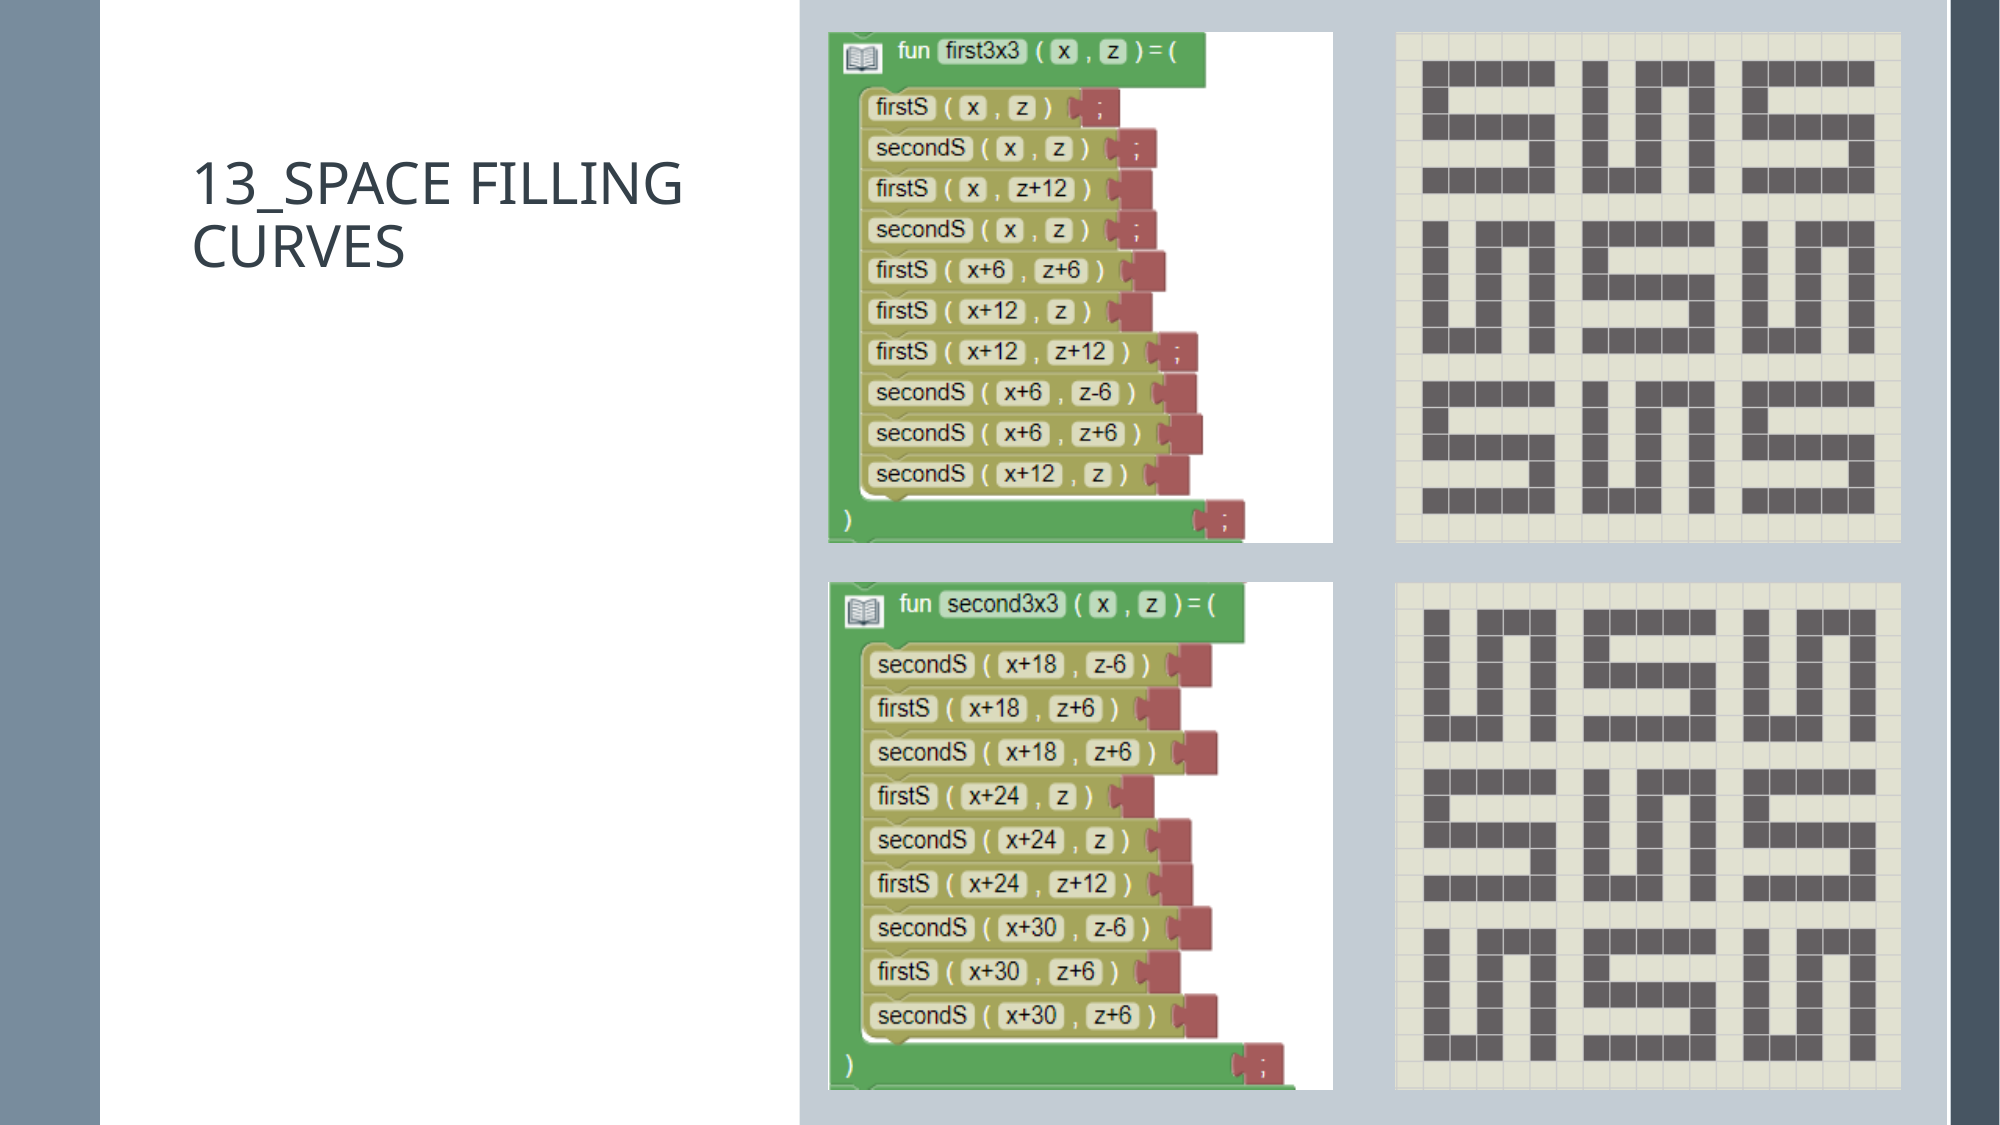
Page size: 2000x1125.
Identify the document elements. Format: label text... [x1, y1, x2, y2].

picture [1395, 582, 1901, 1090]
title 13_SPACE FILLING CURVES [176, 62, 717, 288]
picture [828, 32, 1333, 543]
picture [828, 582, 1333, 1090]
picture [1395, 32, 1901, 543]
